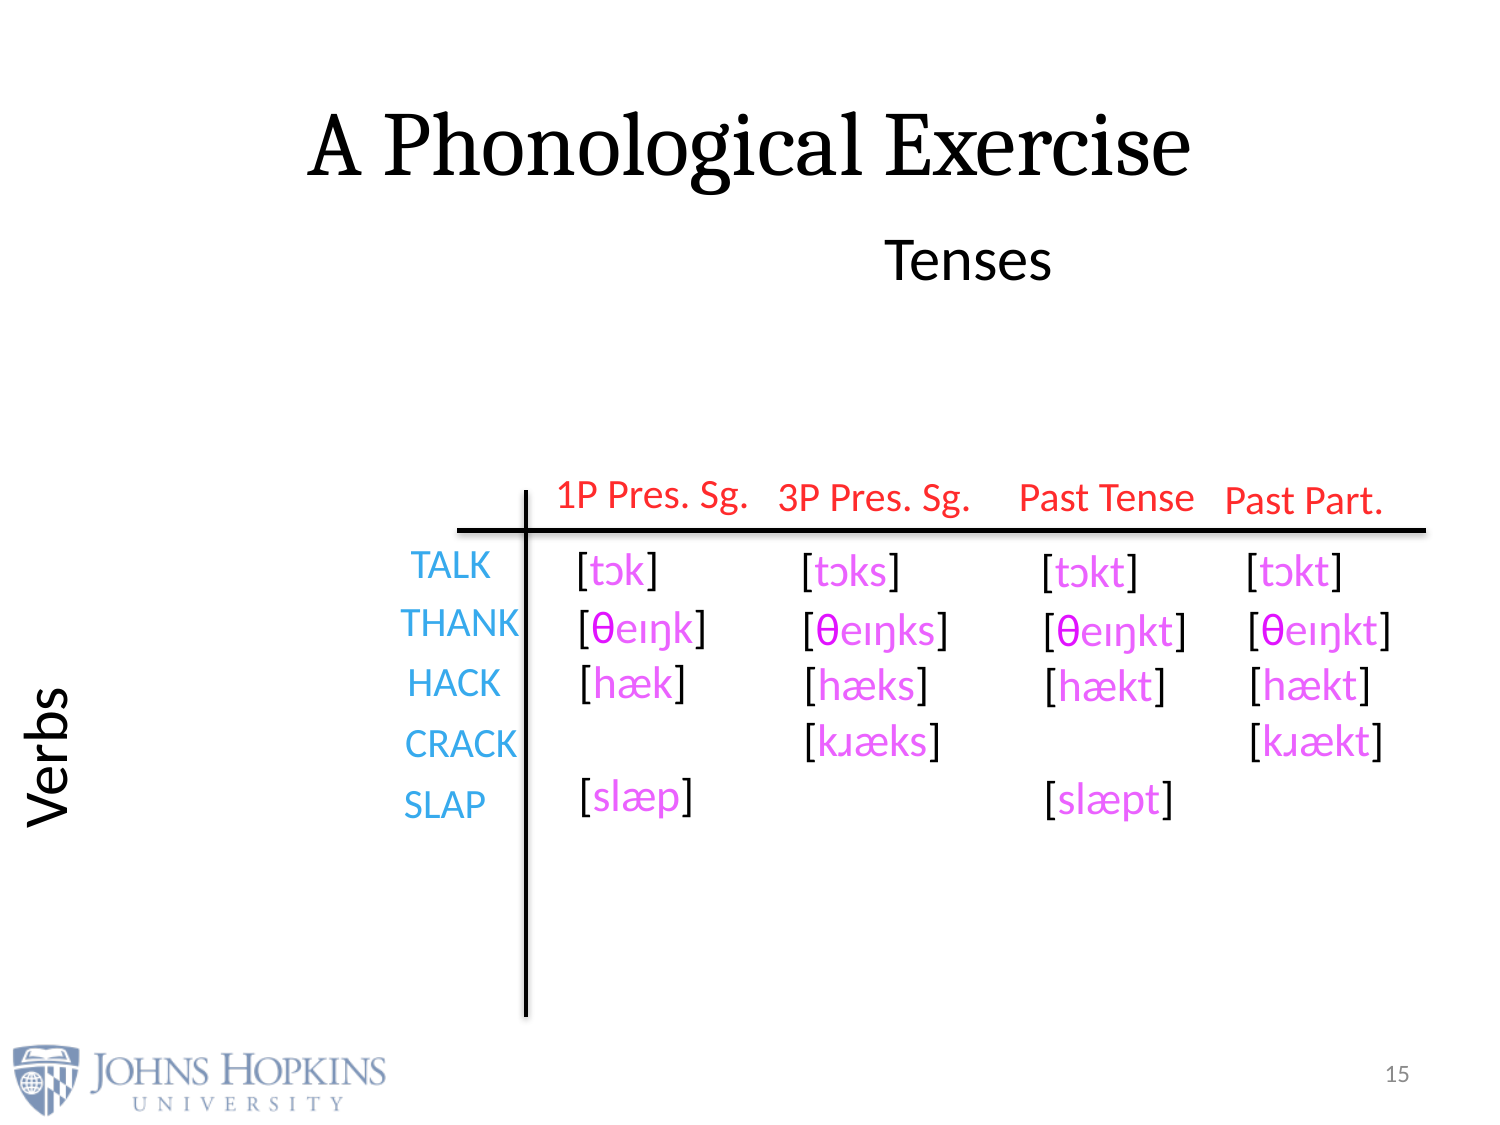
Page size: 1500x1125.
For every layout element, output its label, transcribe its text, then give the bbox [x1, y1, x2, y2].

text_box [hækt] [1029, 648, 1182, 718]
text_box [tɔkt] [1025, 541, 1154, 605]
text_box [kɹækt] [1233, 702, 1400, 773]
text_box [tɔkt] [1230, 538, 1359, 604]
text_box [θeɪŋks] [786, 592, 965, 662]
text_box CRACK [390, 708, 521, 774]
text_box [θeɪŋkt] [1232, 592, 1407, 662]
text_box HACK [392, 652, 517, 708]
text_box [hæks] [788, 647, 944, 702]
text_box [slæpt] [1028, 760, 1190, 831]
text_box [tɔks] [785, 541, 917, 604]
text_box SLAP [389, 769, 502, 834]
text_box 1P Pres. Sg. [540, 459, 765, 525]
text_box Past Tense [1004, 462, 1211, 527]
text_box [tɔk] [560, 541, 674, 602]
text_box TALK [395, 529, 507, 586]
text_box [slæp] [563, 758, 710, 829]
text_box Tenses [870, 210, 1069, 301]
text_box [kɹæks] [788, 702, 957, 773]
text_box Verbs [0, 671, 88, 844]
text_box 3P Pres. Sg. [762, 462, 987, 527]
text_box Past Part. [1209, 465, 1400, 527]
text_box [hæk] [564, 645, 702, 716]
slide_number 15 [1074, 1042, 1425, 1103]
text_box THANK [385, 586, 521, 652]
text_box [hækt] [1233, 647, 1387, 702]
text_box [θeɪŋkt] [1027, 592, 1203, 663]
text_box [θeɪŋk] [562, 590, 723, 661]
text_box THANK [531, 586, 535, 652]
title A Phonological Exercise [75, 45, 1425, 233]
